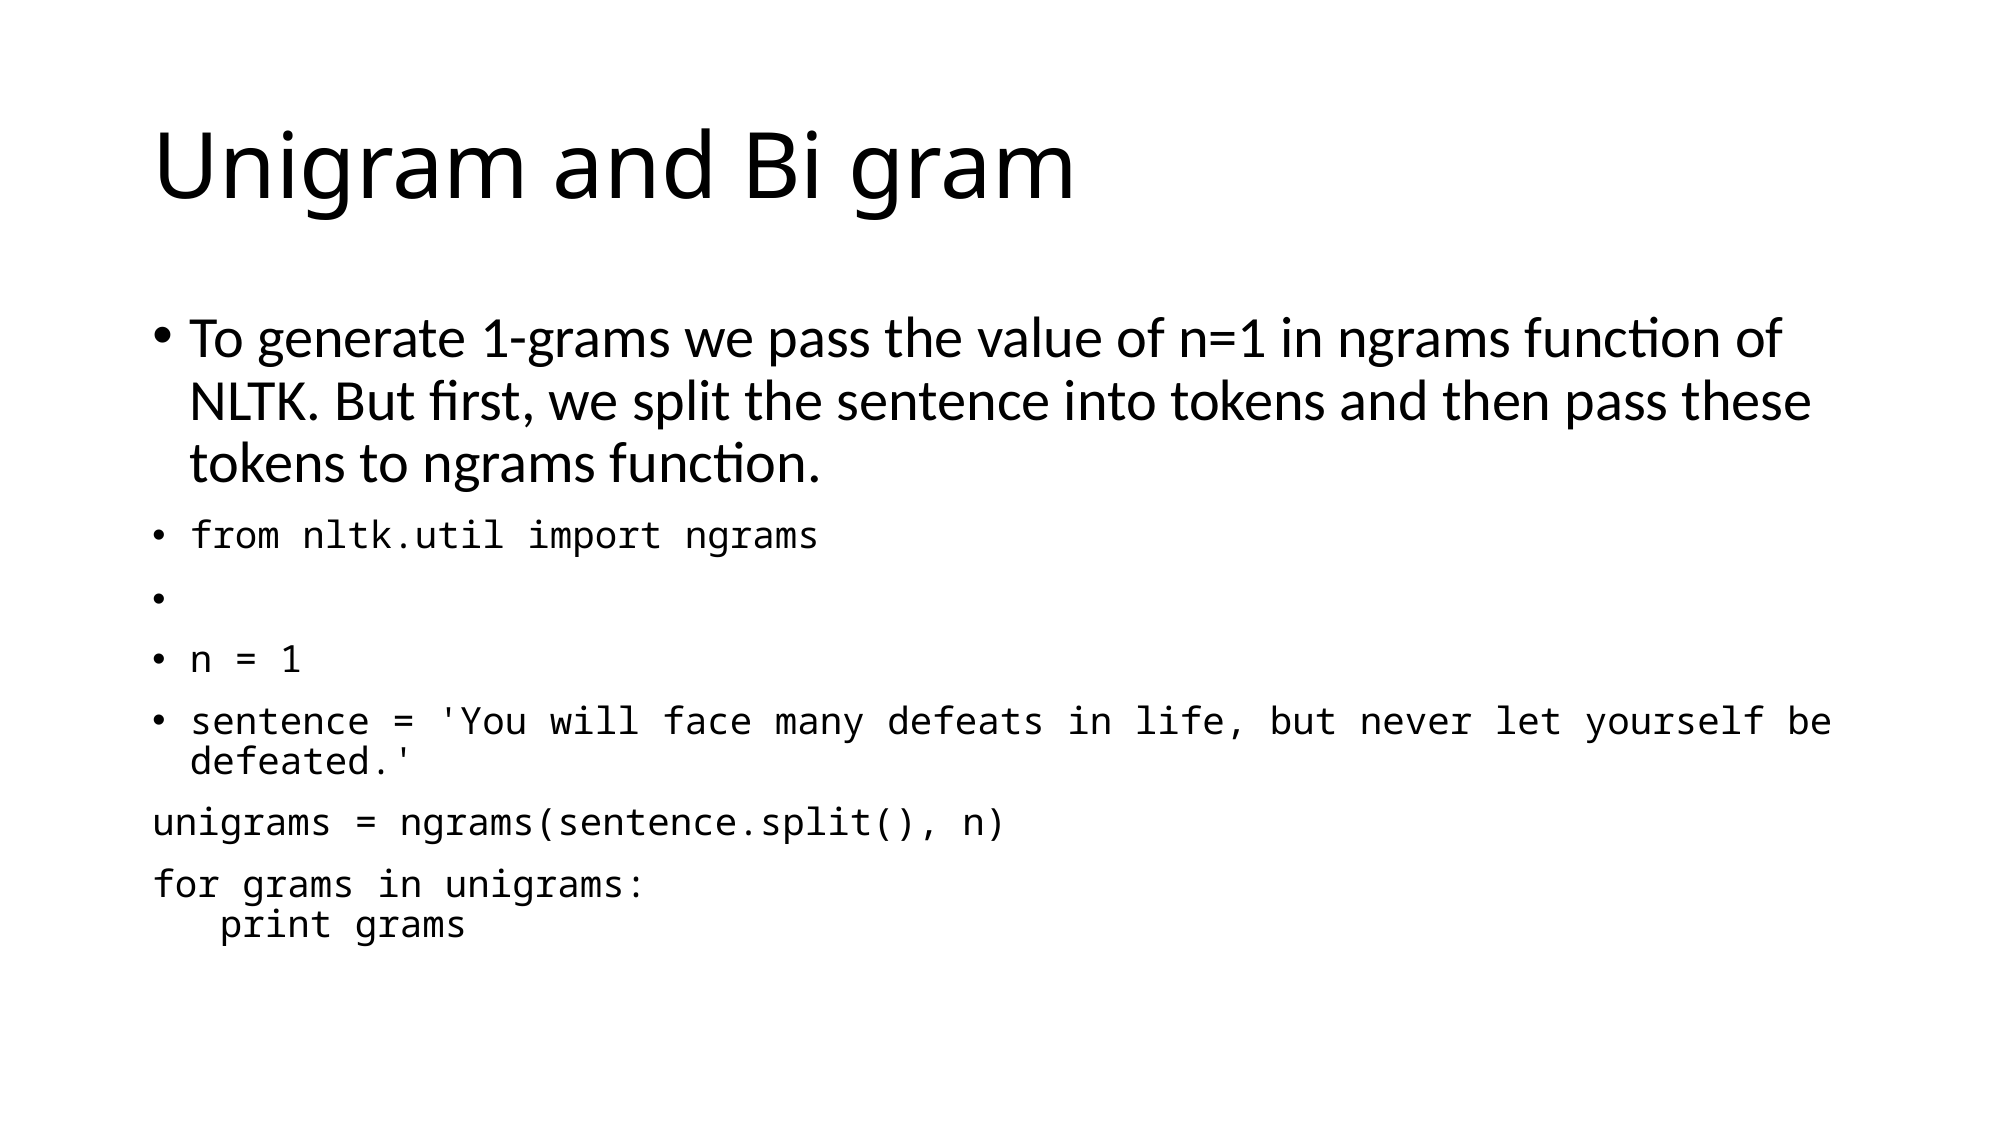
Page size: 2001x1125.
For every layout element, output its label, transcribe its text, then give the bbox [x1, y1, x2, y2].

title Unigram and Bi gram [137, 59, 1863, 278]
list To generate 1-grams we pass the value of n=1 in ngrams function of NLTK. But first, we split the sentence into tokens and then pass these tokens to ngrams function. from nltk.util import ngrams n = 1 sentence = 'You will face many defeats in life, but never let yourself be defeated.' unigrams = ngrams(sentence.split(), n) for grams in unigrams: print grams [137, 299, 1863, 1014]
